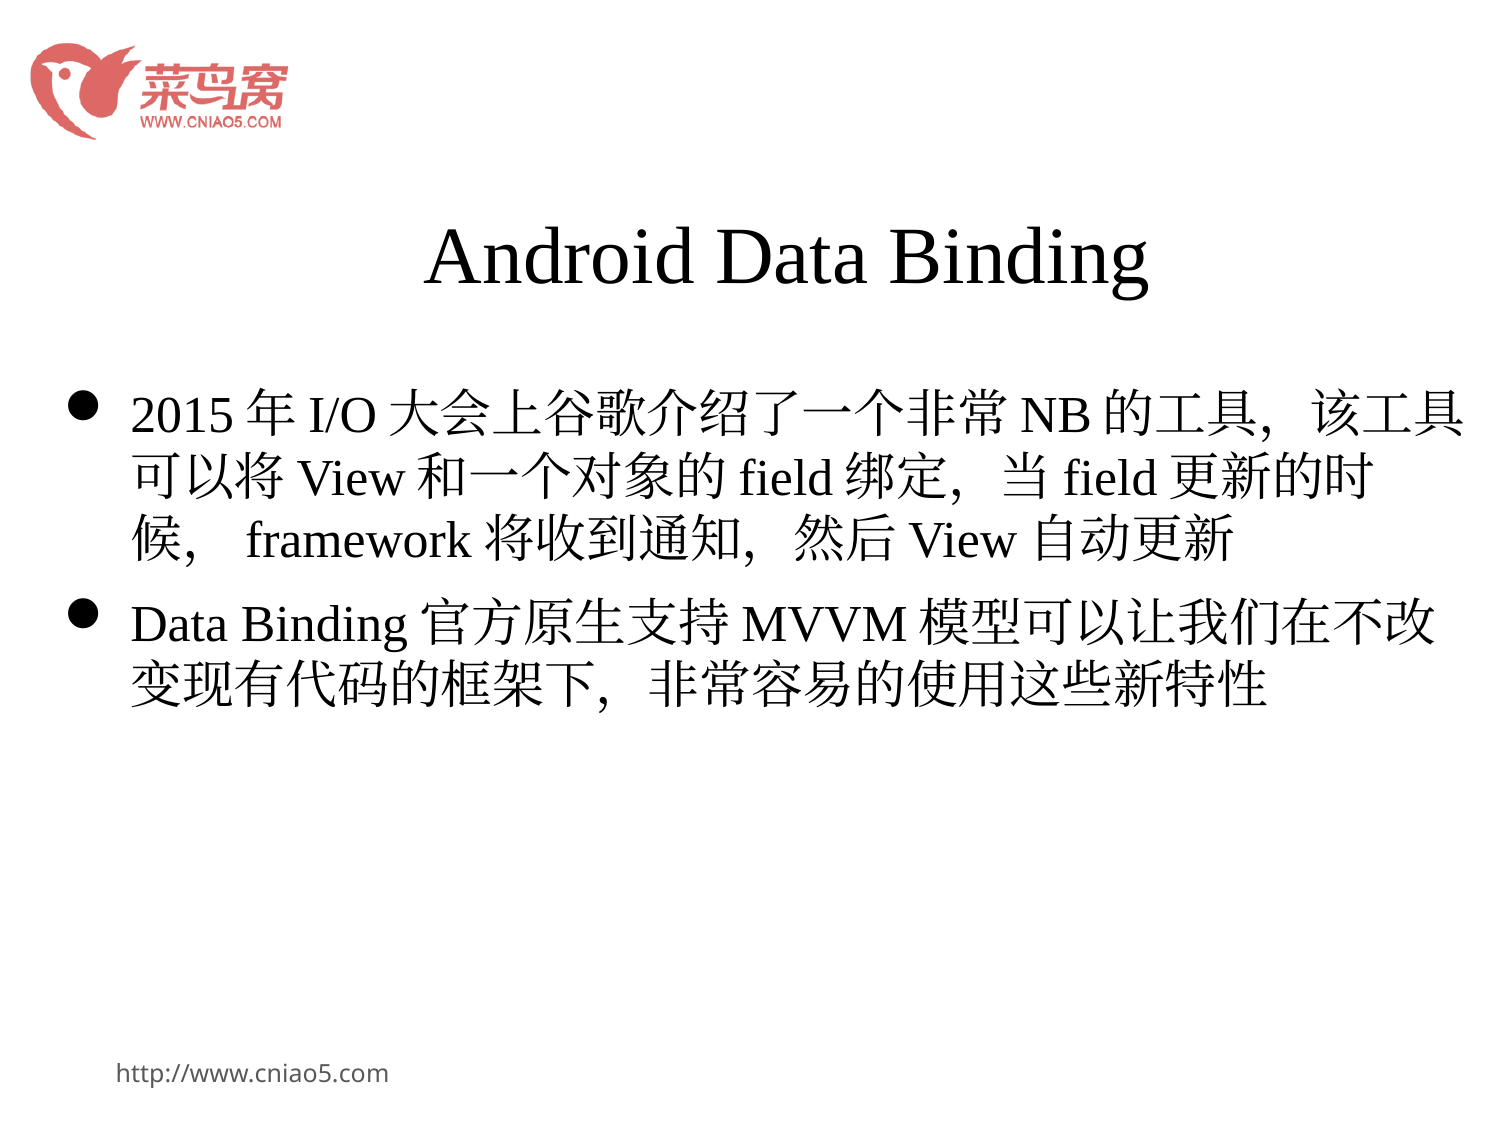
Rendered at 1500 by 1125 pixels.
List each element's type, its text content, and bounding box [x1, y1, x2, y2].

text_box 2015年I/O大会上谷歌介绍了一个非常NB的工具，该工具可以将View和一个对象的field绑定，当field更新的时候，framework将收到通知，然后View自动更新 Data Binding官方原生支持MVVM模型可以让我们在不改变现有代码的框架下，非常容易的使用这些新特性 [56, 373, 1478, 799]
picture [20, 32, 299, 149]
text_box http://www.cniao5.com [108, 1050, 576, 1095]
text_box Android Data Binding [76, 194, 1499, 308]
